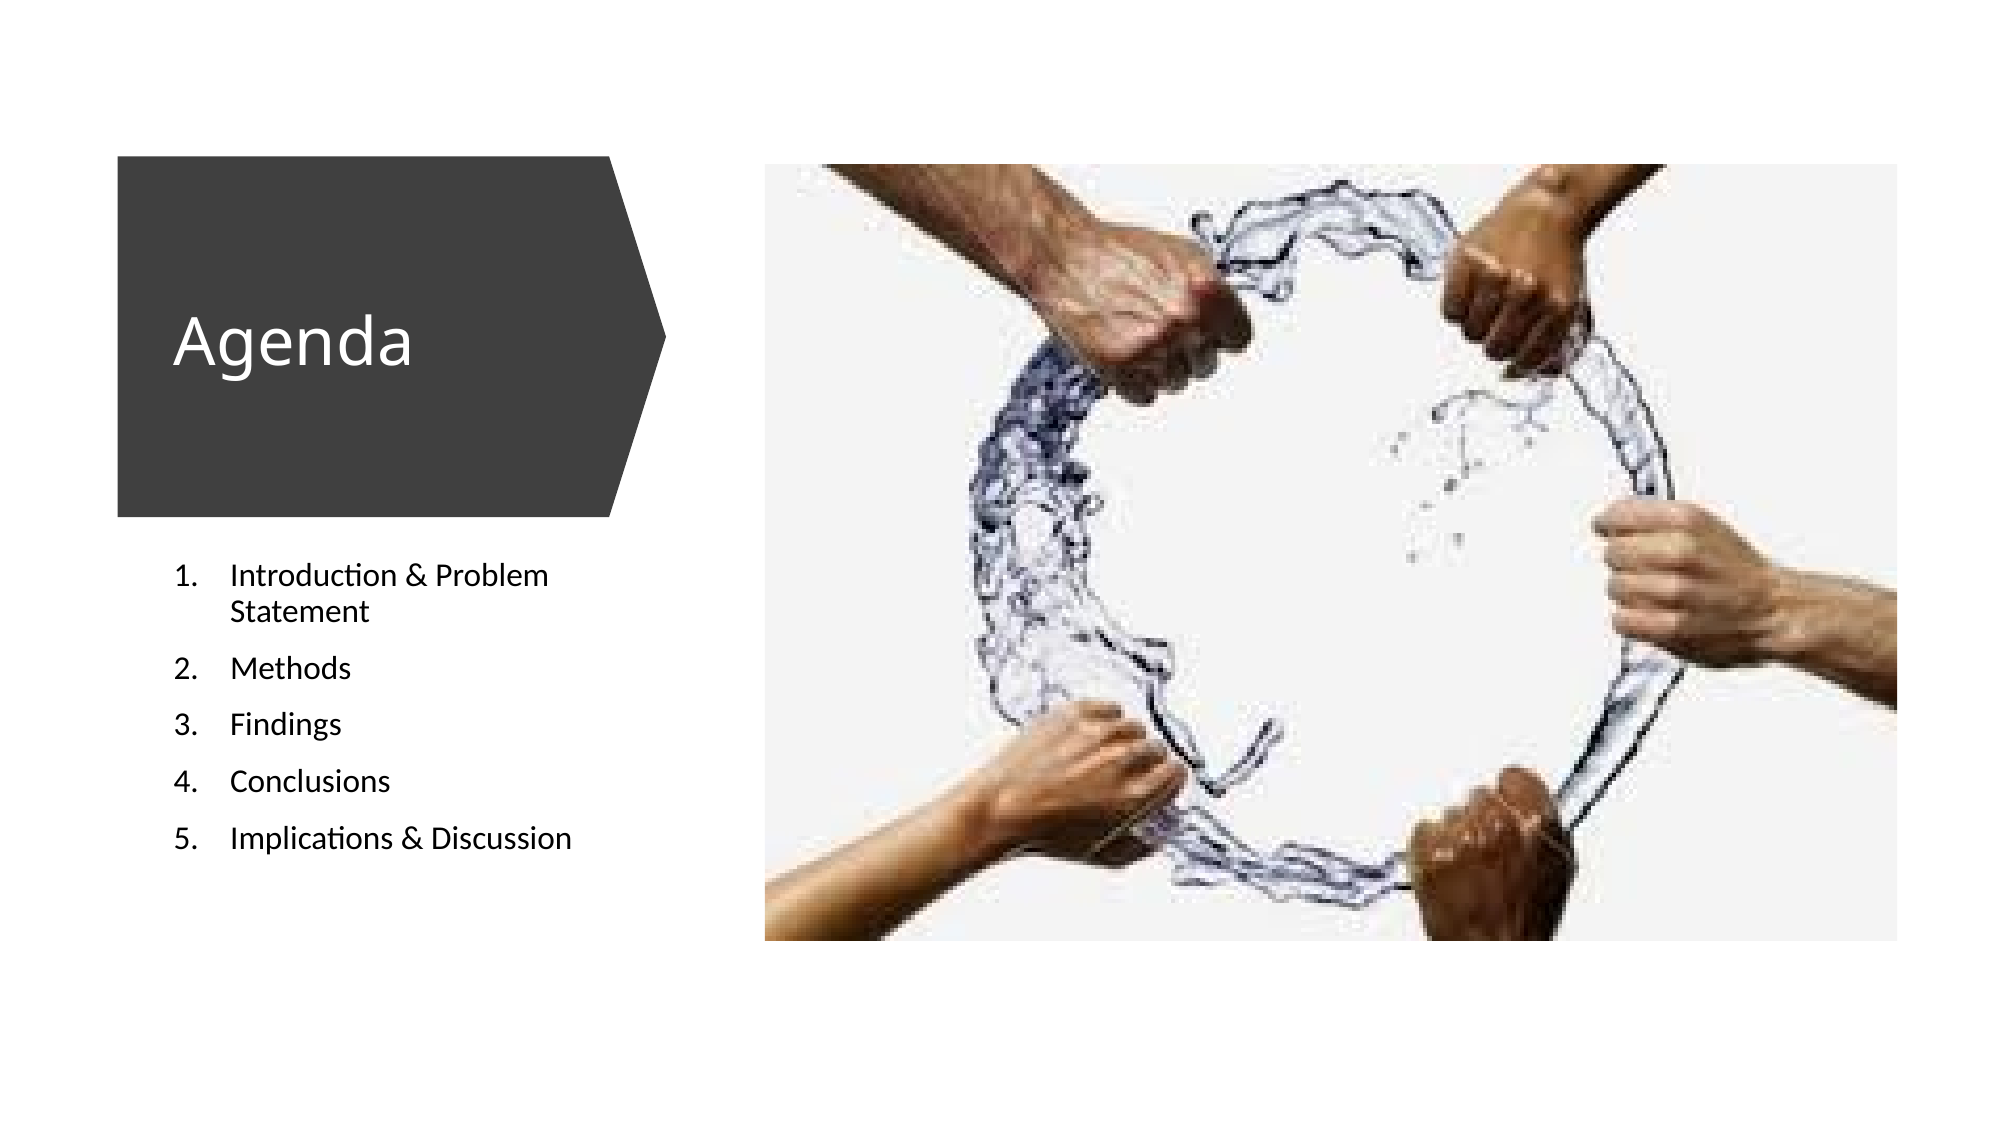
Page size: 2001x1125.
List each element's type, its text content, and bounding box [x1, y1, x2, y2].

title Agenda [158, 197, 597, 490]
picture [764, 164, 1898, 941]
list Introduction & Problem Statement Methods Findings Conclusions Implications & Discussion [158, 550, 597, 949]
text_box [116, 155, 668, 519]
